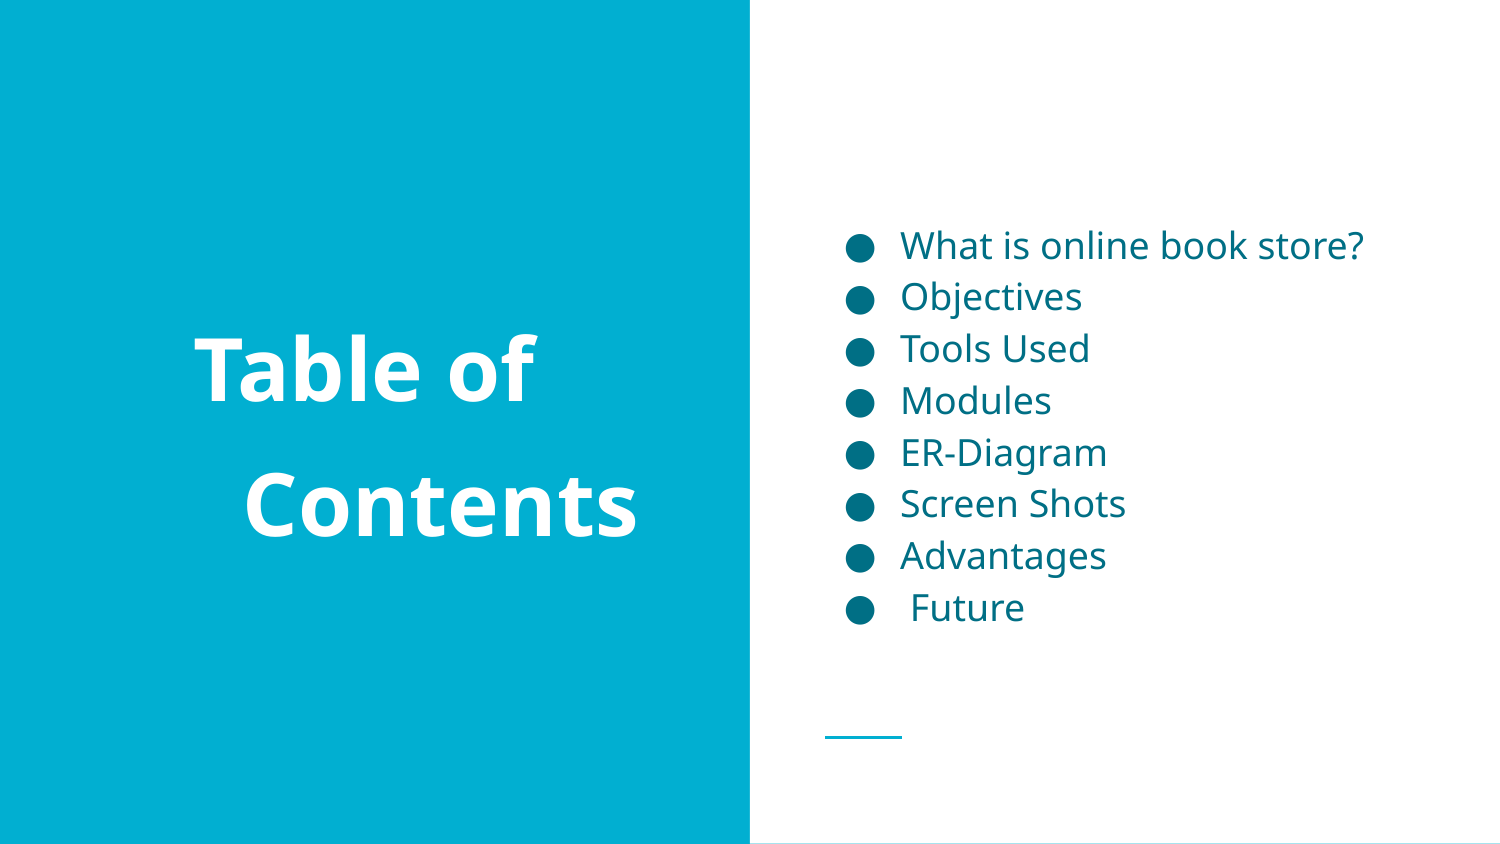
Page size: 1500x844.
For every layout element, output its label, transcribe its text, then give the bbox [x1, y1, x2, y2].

list What is online book store? Objectives Tools Used Modules ER-Diagram Screen Shots Advantages Future [810, 118, 1440, 725]
title Table of [43, 154, 708, 434]
subtitle Contents [43, 434, 708, 668]
